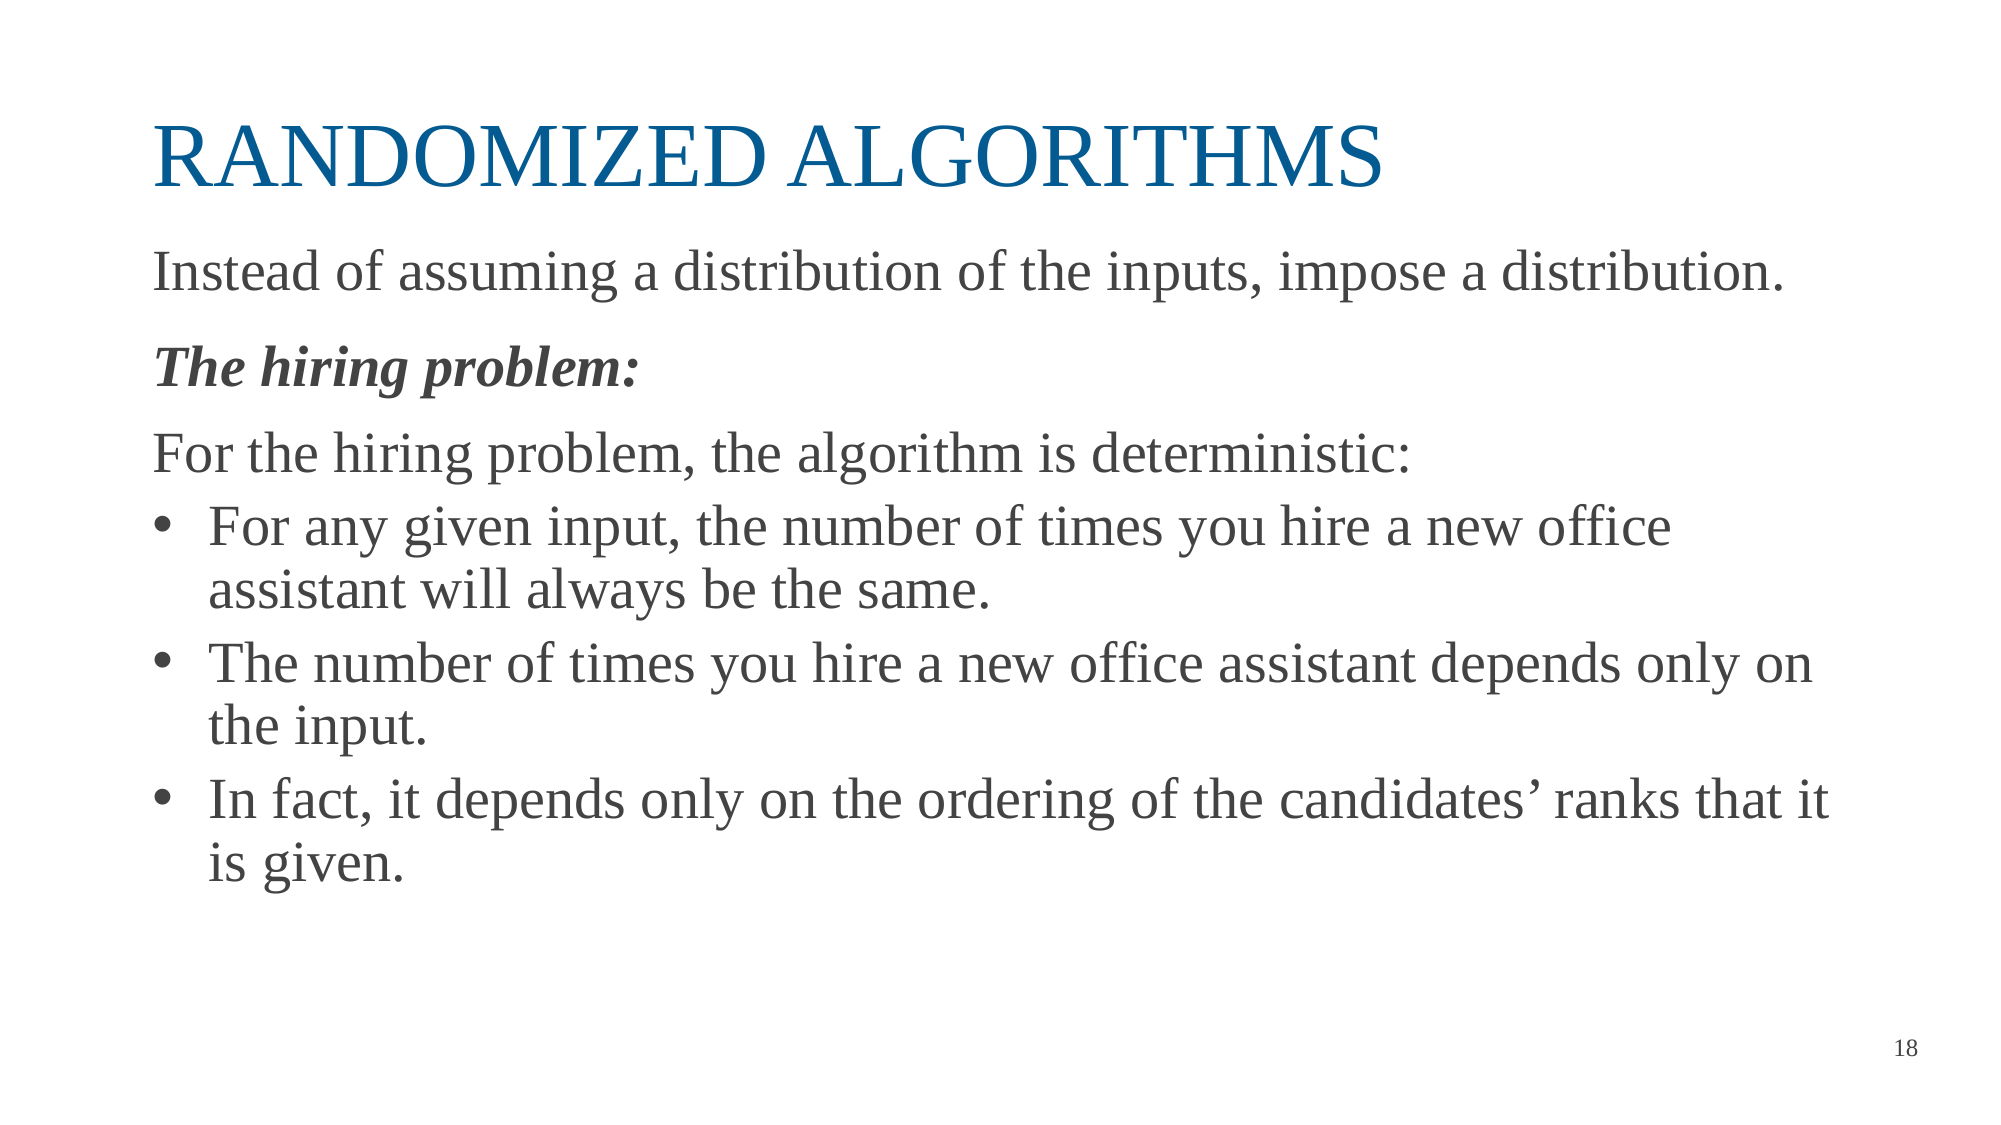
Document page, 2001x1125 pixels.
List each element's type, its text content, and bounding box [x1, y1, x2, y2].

title RANDOMIZED ALGORITHMS [137, 48, 1863, 232]
slide_number 18 [1483, 1016, 1934, 1077]
list Instead of assuming a distribution of the inputs, impose a distribution. The hiring problem: For the hiring problem, the algorithm is deterministic: For any given input, the number of times you hire a new office assistant will always be the same. The number of times you hire a new office assistant depends only on the input. In fact, it depends only on the ordering of the candidates’ ranks that it is given. [137, 232, 1863, 992]
